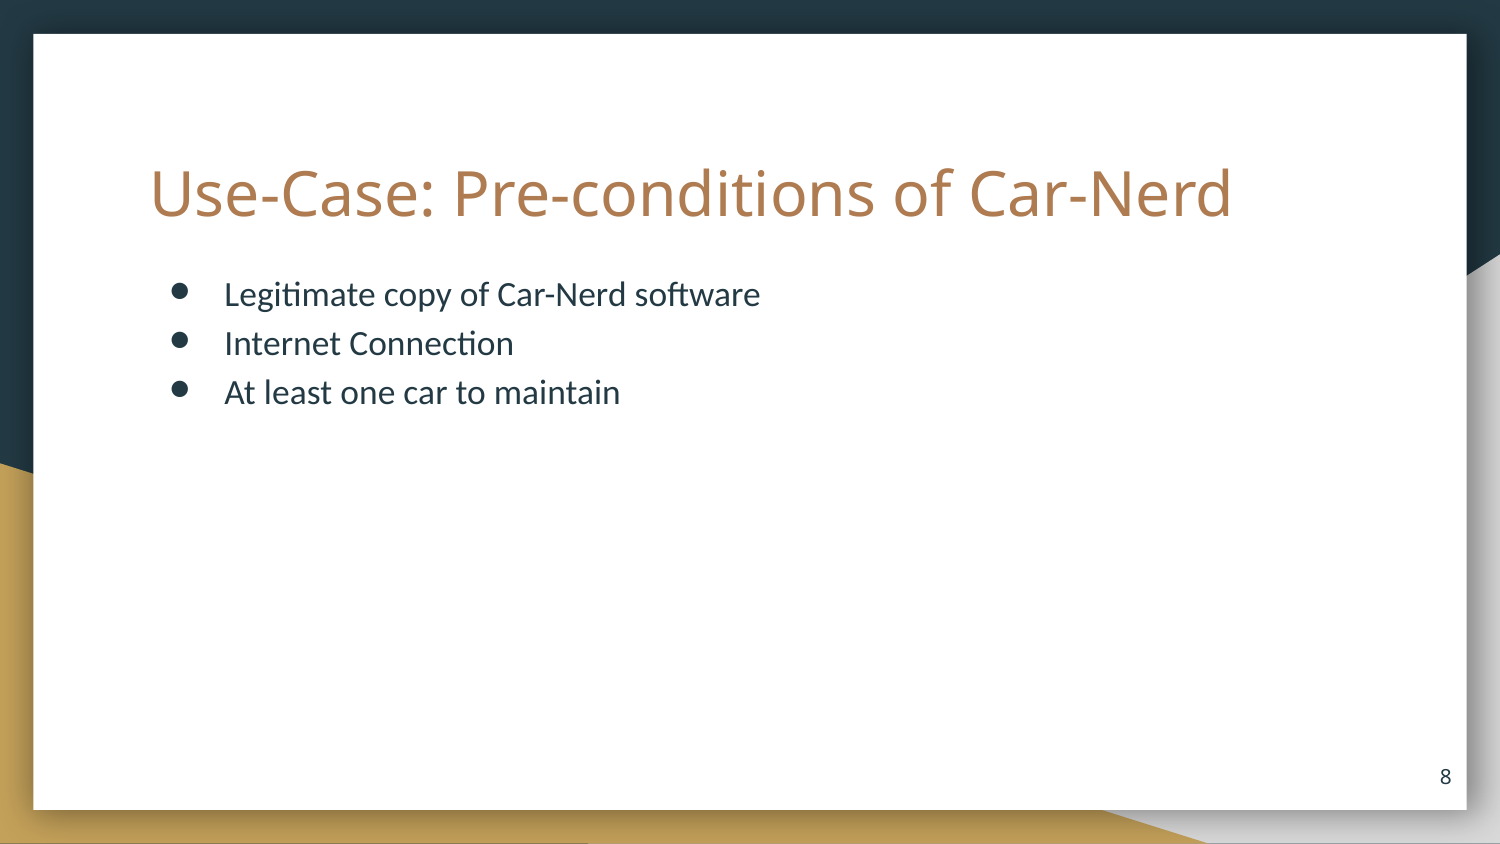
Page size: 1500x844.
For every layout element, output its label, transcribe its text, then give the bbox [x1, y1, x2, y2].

slide_number ‹#› [1376, 745, 1467, 810]
list Legitimate copy of Car-Nerd software Internet Connection At least one car to maintain [134, 250, 1366, 407]
title Use-Case: Pre-conditions of Car-Nerd [134, 138, 1366, 250]
